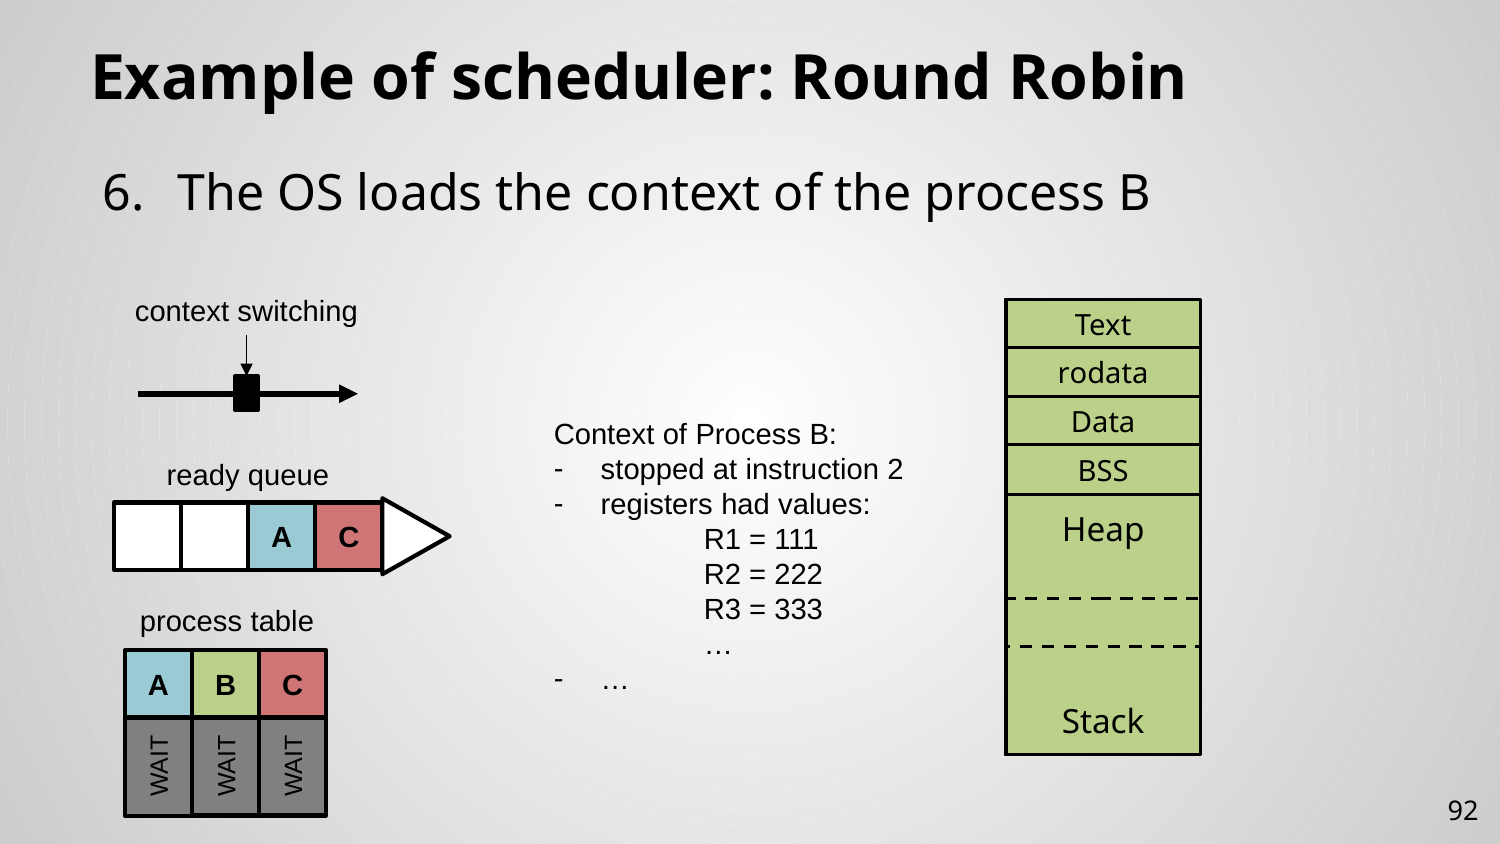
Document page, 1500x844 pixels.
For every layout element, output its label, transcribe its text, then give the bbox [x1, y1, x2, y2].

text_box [99, 594, 355, 816]
text_box Context of Process B: stopped at instruction 2 registers had values: R1 = 111 R2 = 222 R3 = 333 … … [538, 408, 974, 703]
list The OS loads the context of the process B [75, 145, 1425, 808]
title Example of scheduler: Round Robin [75, 33, 1425, 128]
slide_number 92 [1403, 779, 1494, 844]
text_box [1005, 299, 1201, 756]
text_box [113, 448, 450, 575]
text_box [115, 285, 378, 411]
